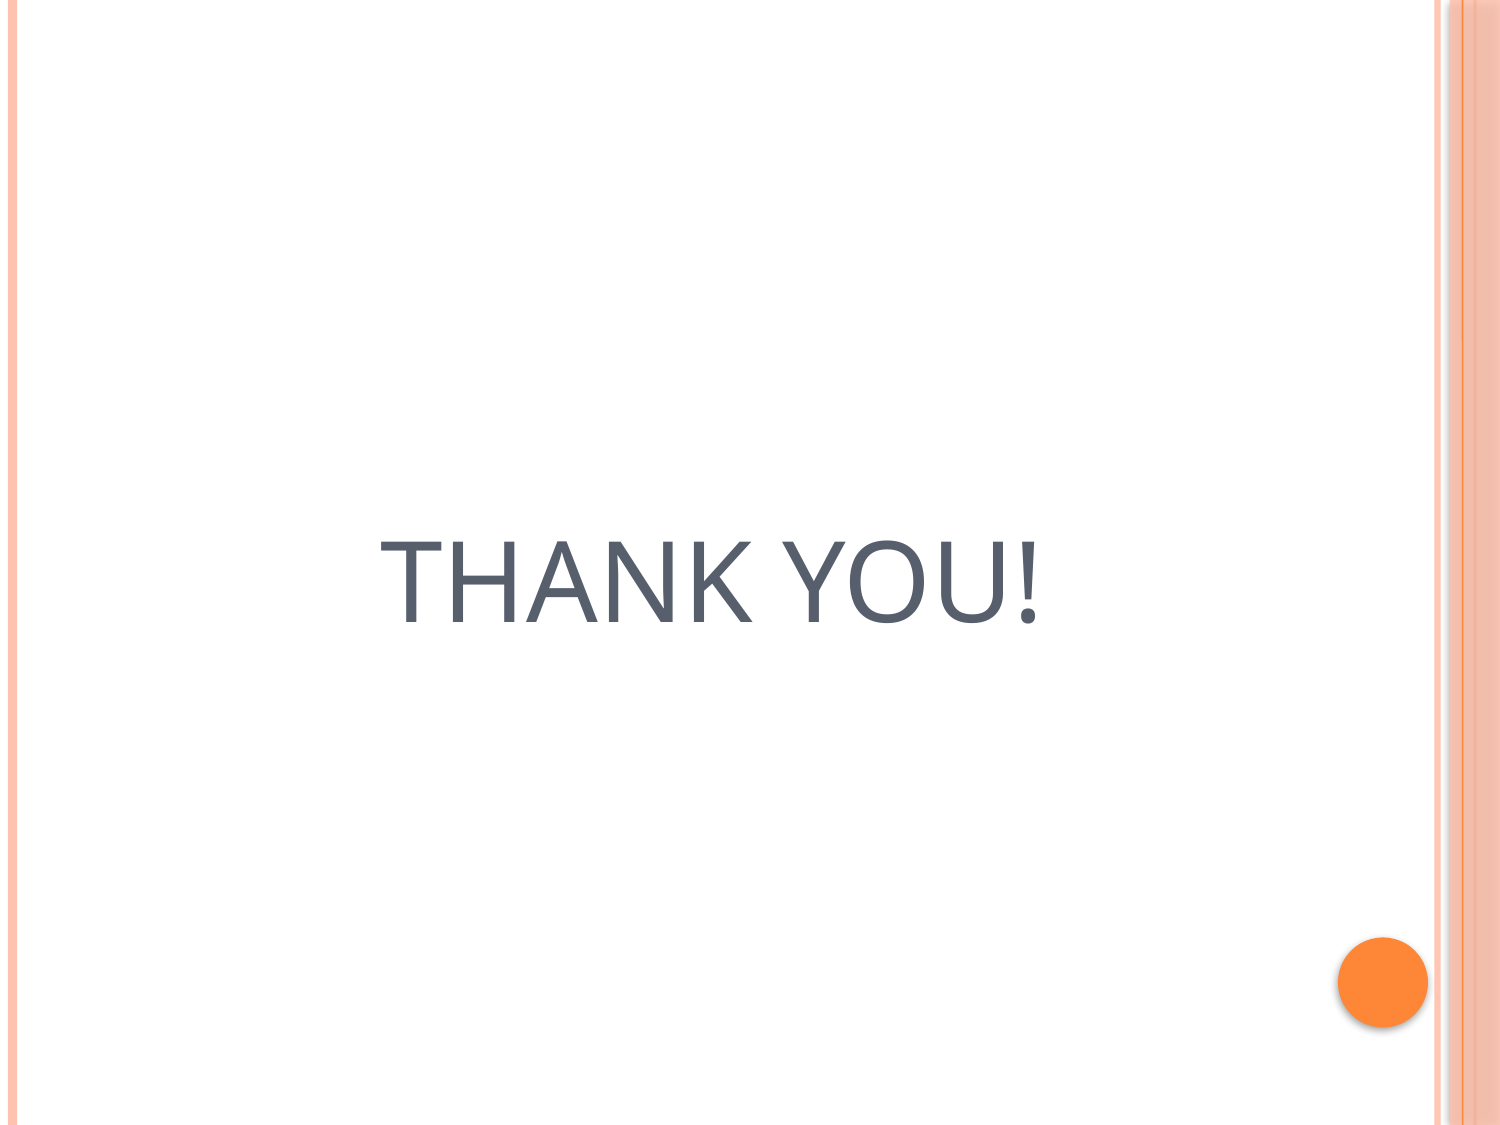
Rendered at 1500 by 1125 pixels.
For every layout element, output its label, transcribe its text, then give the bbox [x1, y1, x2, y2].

title Thank You! [99, 474, 1325, 663]
